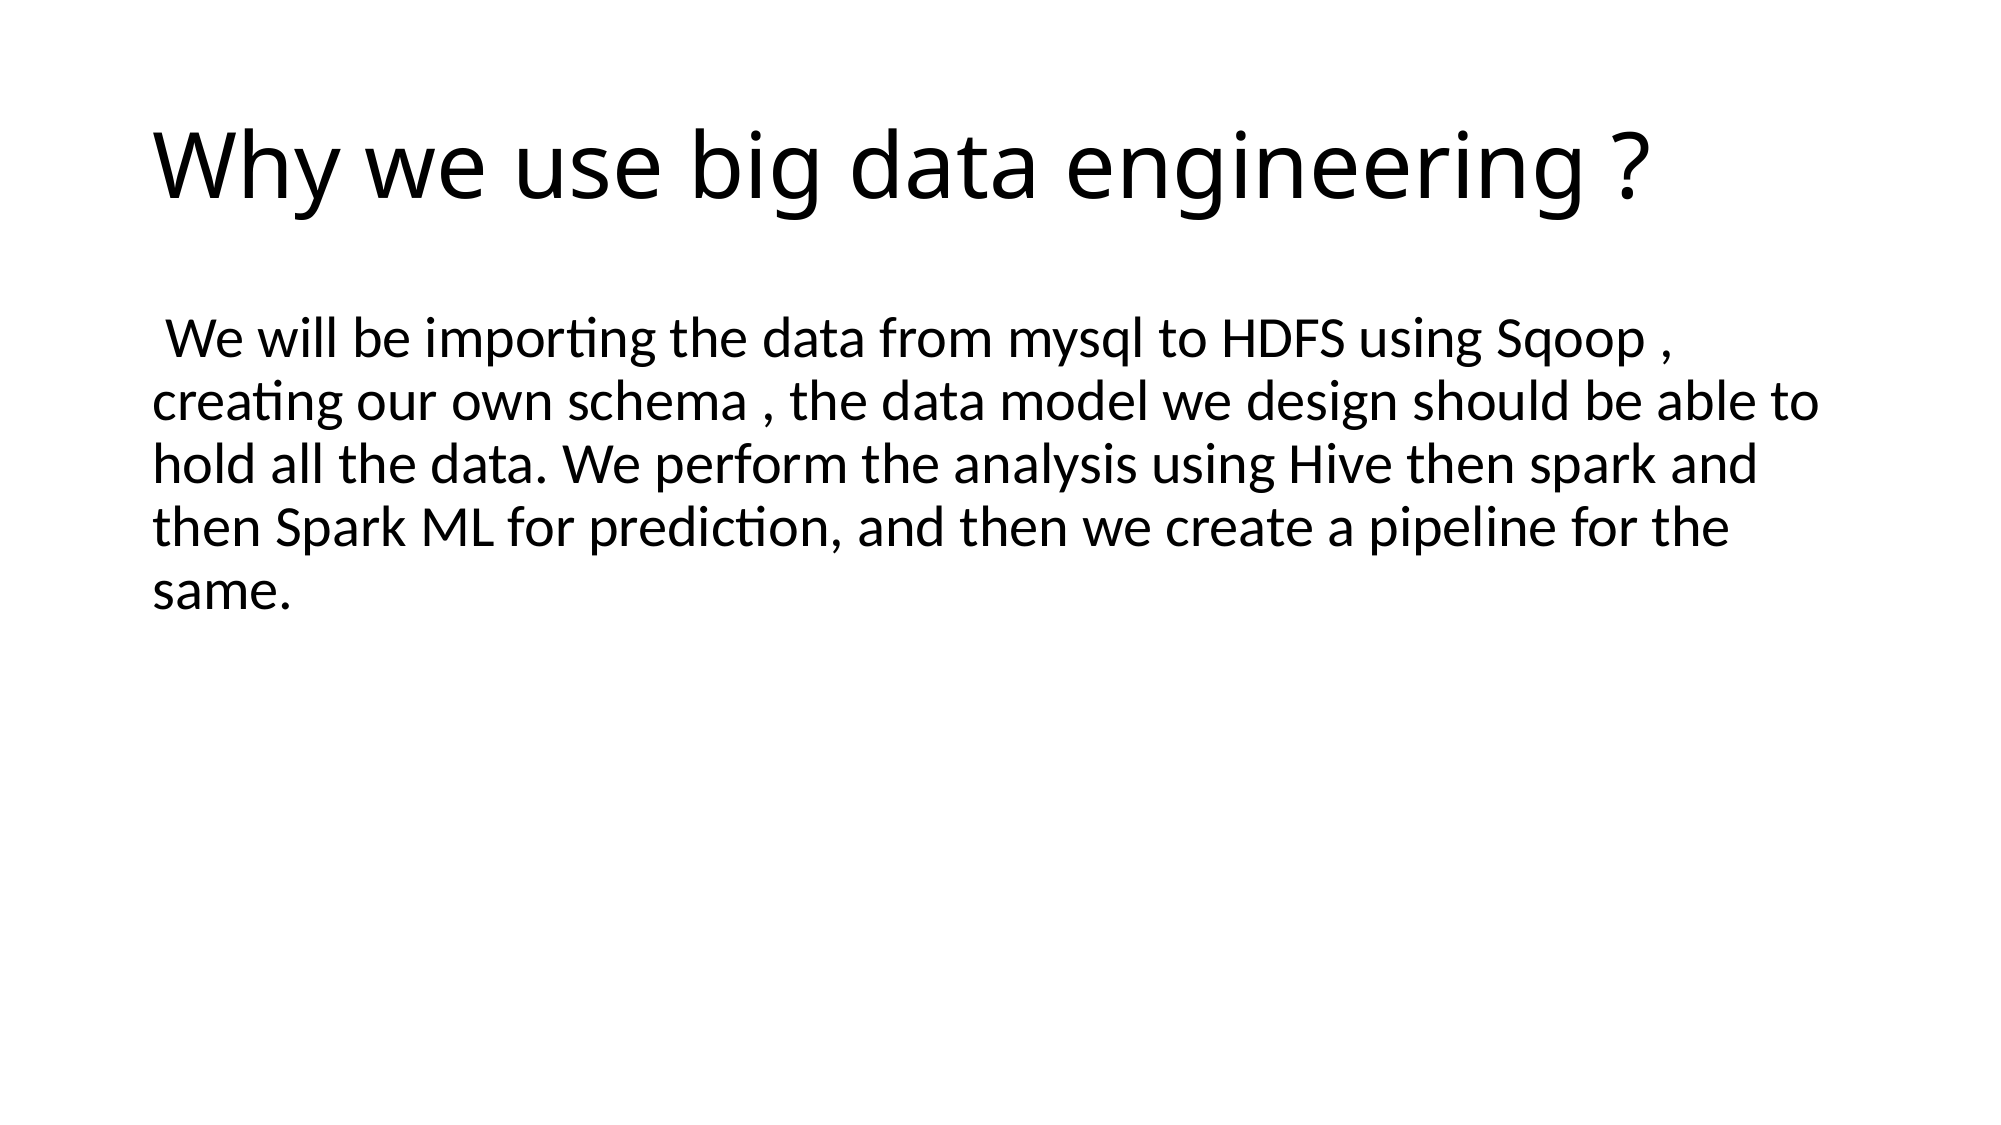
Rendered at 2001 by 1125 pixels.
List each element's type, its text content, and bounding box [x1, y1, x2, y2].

title Why we use big data engineering ? [137, 59, 1863, 278]
list We will be importing the data from mysql to HDFS using Sqoop , creating our own schema , the data model we design should be able to hold all the data. We perform the analysis using Hive then spark and then Spark ML for prediction, and then we create a pipeline for the same. [137, 299, 1863, 1014]
